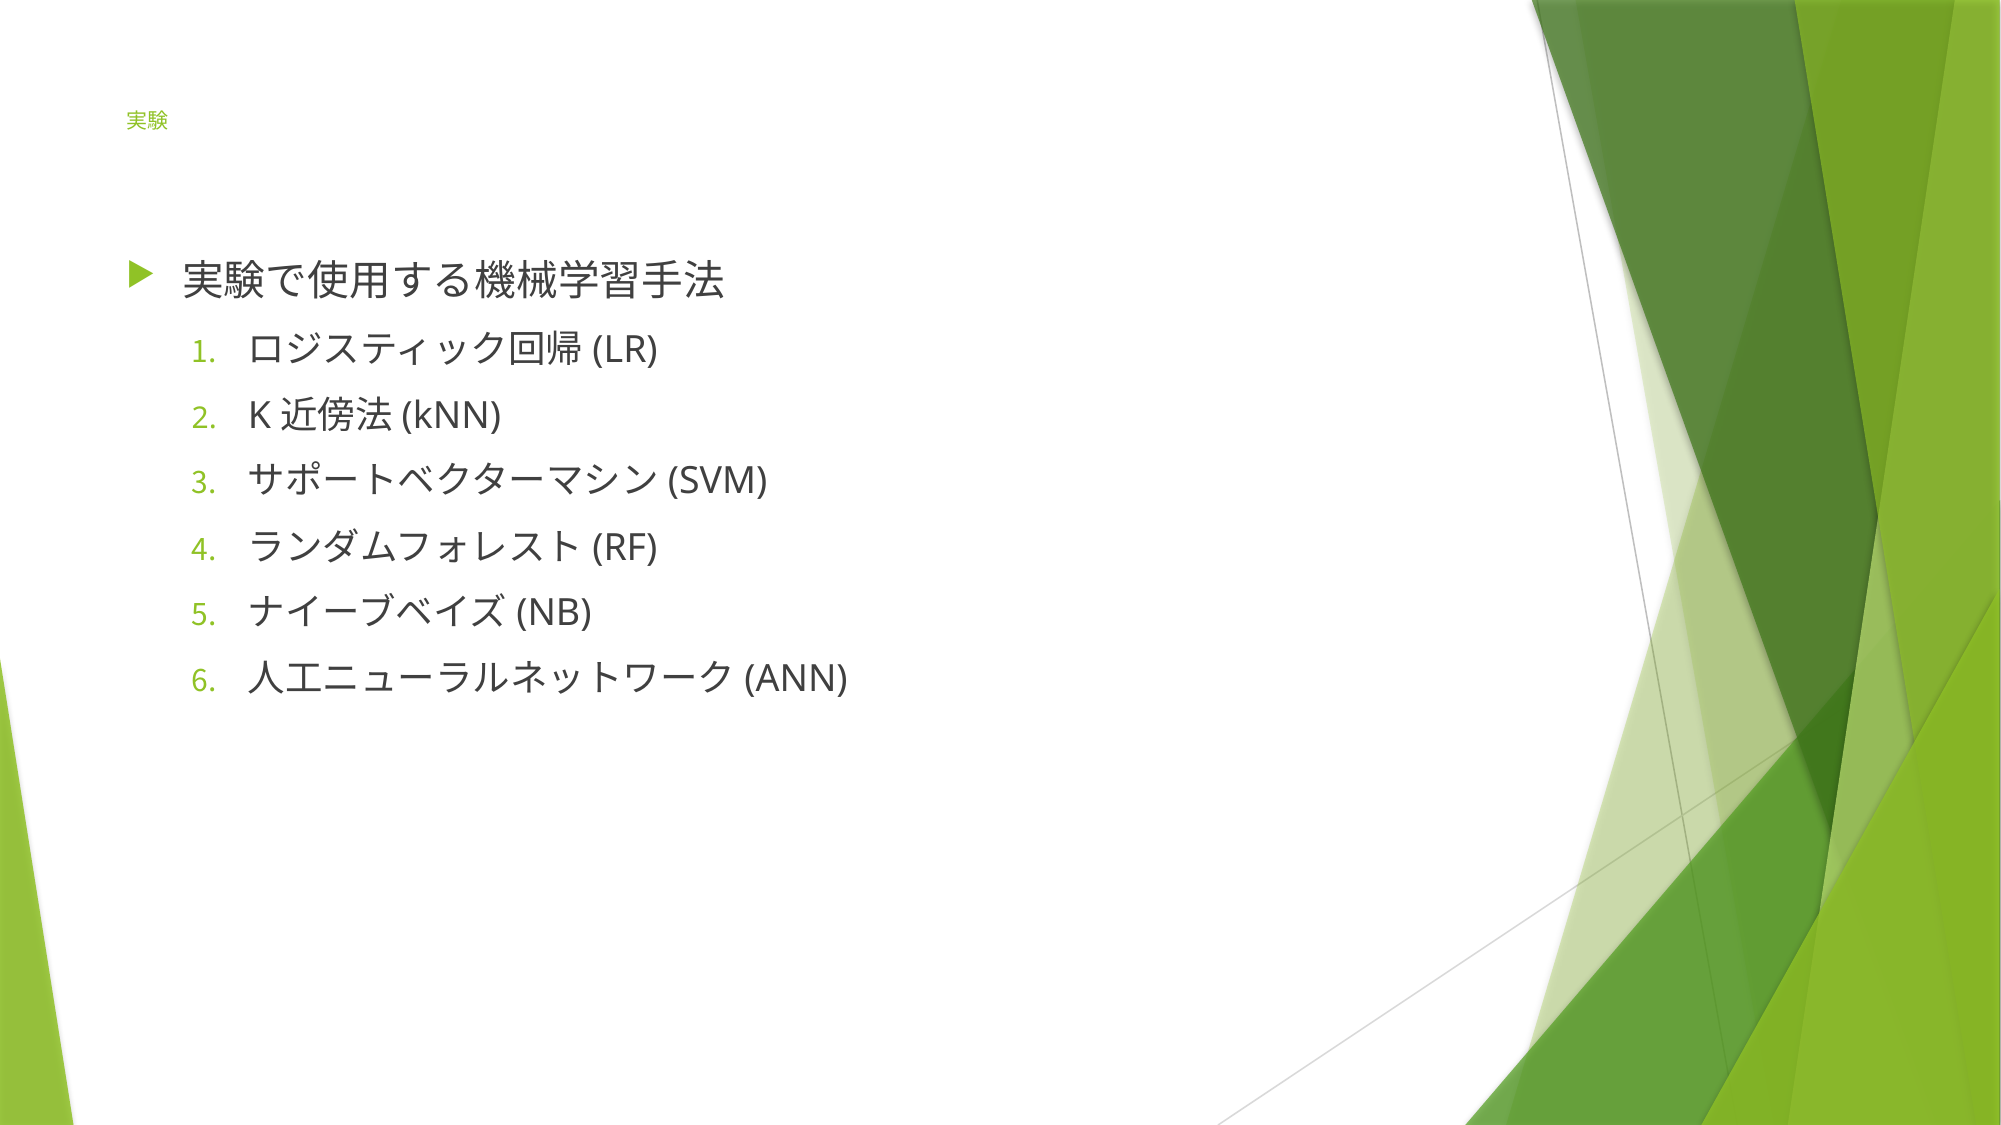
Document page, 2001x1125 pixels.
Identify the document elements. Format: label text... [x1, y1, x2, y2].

list 実験で使用する機械学習手法 ロジスティック回帰(LR) K近傍法(kNN) サポートベクターマシン(SVM) ランダムフォレスト(RF) ナイーブベイズ(NB) 人工ニューラルネットワーク(ANN) [111, 246, 1522, 992]
title 実験 [111, 99, 1522, 193]
